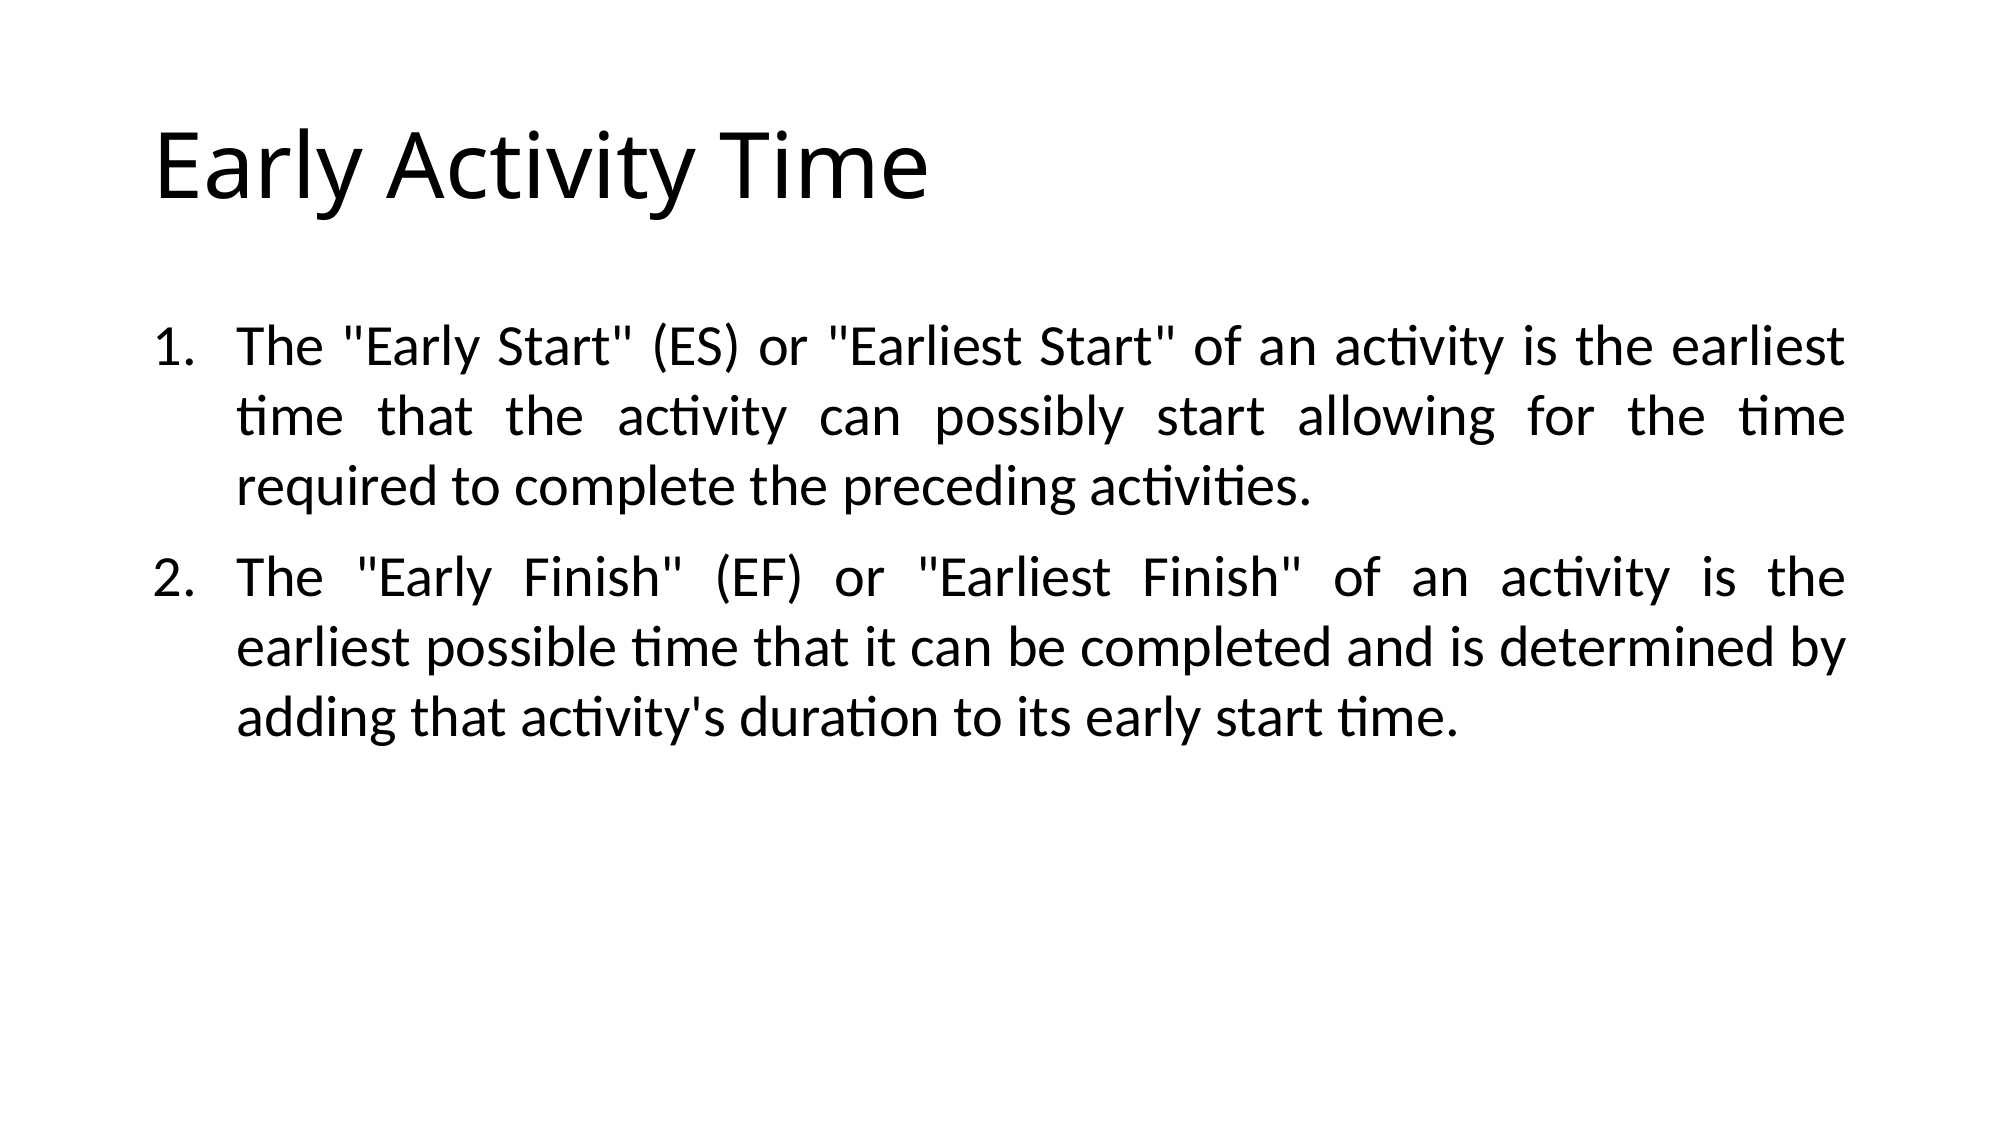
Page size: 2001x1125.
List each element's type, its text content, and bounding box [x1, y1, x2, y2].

title Early Activity Time [137, 59, 1863, 278]
list The "Early Start" (ES) or "Earliest Start" of an activity is the earliest time that the activity can possibly start allowing for the time required to complete the preceding activities. The "Early Finish" (EF) or "Earliest Finish" of an activity is the earliest possible time that it can be completed and is determined by adding that activity's duration to its early start time. [137, 299, 1863, 1014]
